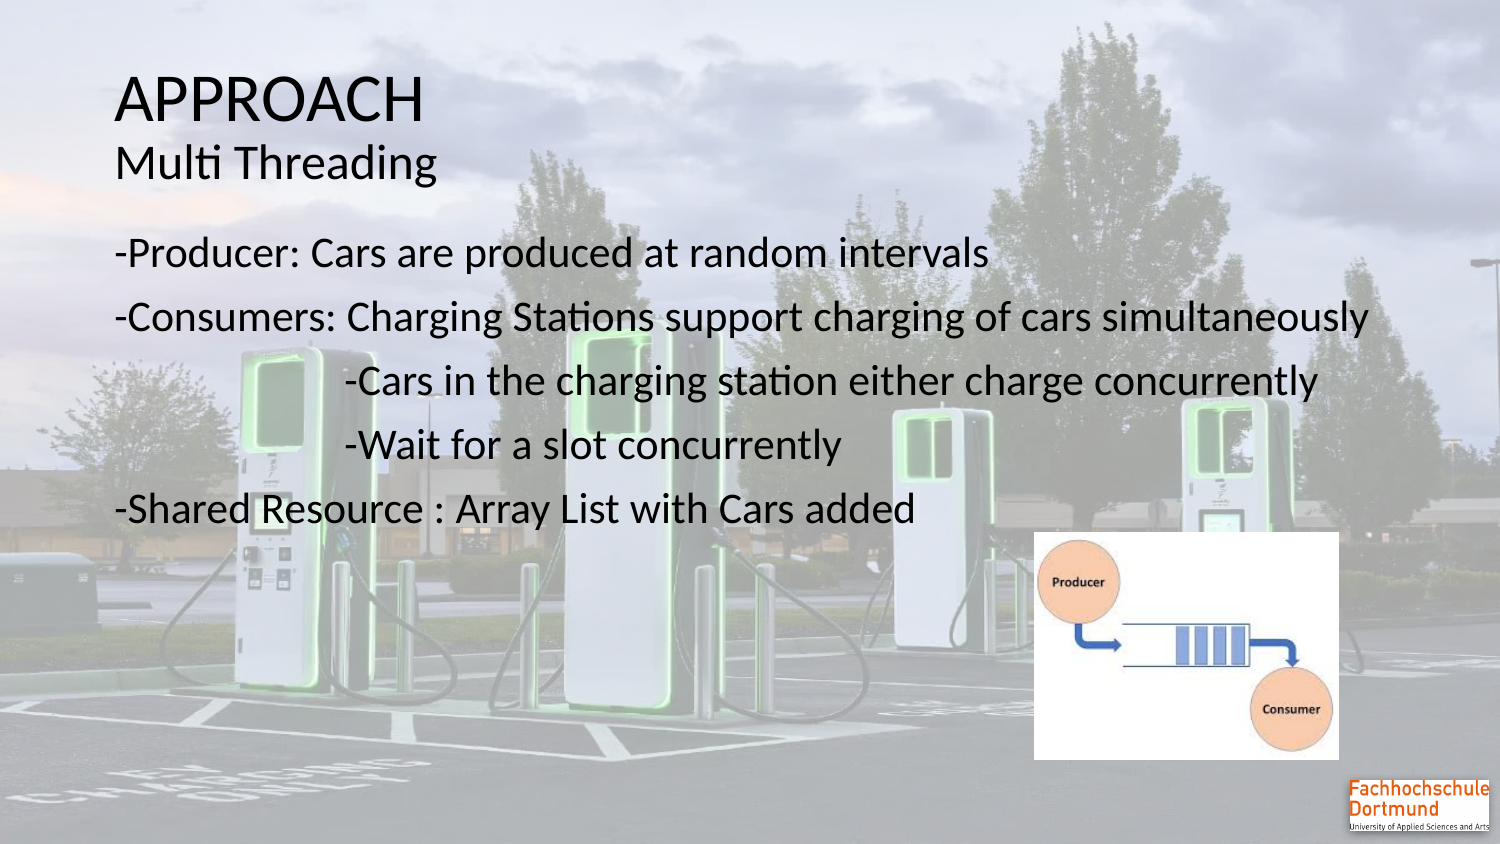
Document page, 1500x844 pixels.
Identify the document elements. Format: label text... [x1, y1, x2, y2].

title APPROACH Multi Threading [103, 44, 1397, 208]
picture [1350, 780, 1489, 831]
picture [1033, 532, 1339, 761]
list -Producer: Cars are produced at random intervals -Consumers: Charging Stations support charging of cars simultaneously -Cars in the charging station either charge concurrently -Wait for a slot concurrently -Shared Resource : Array List with Cars added [103, 224, 1397, 760]
